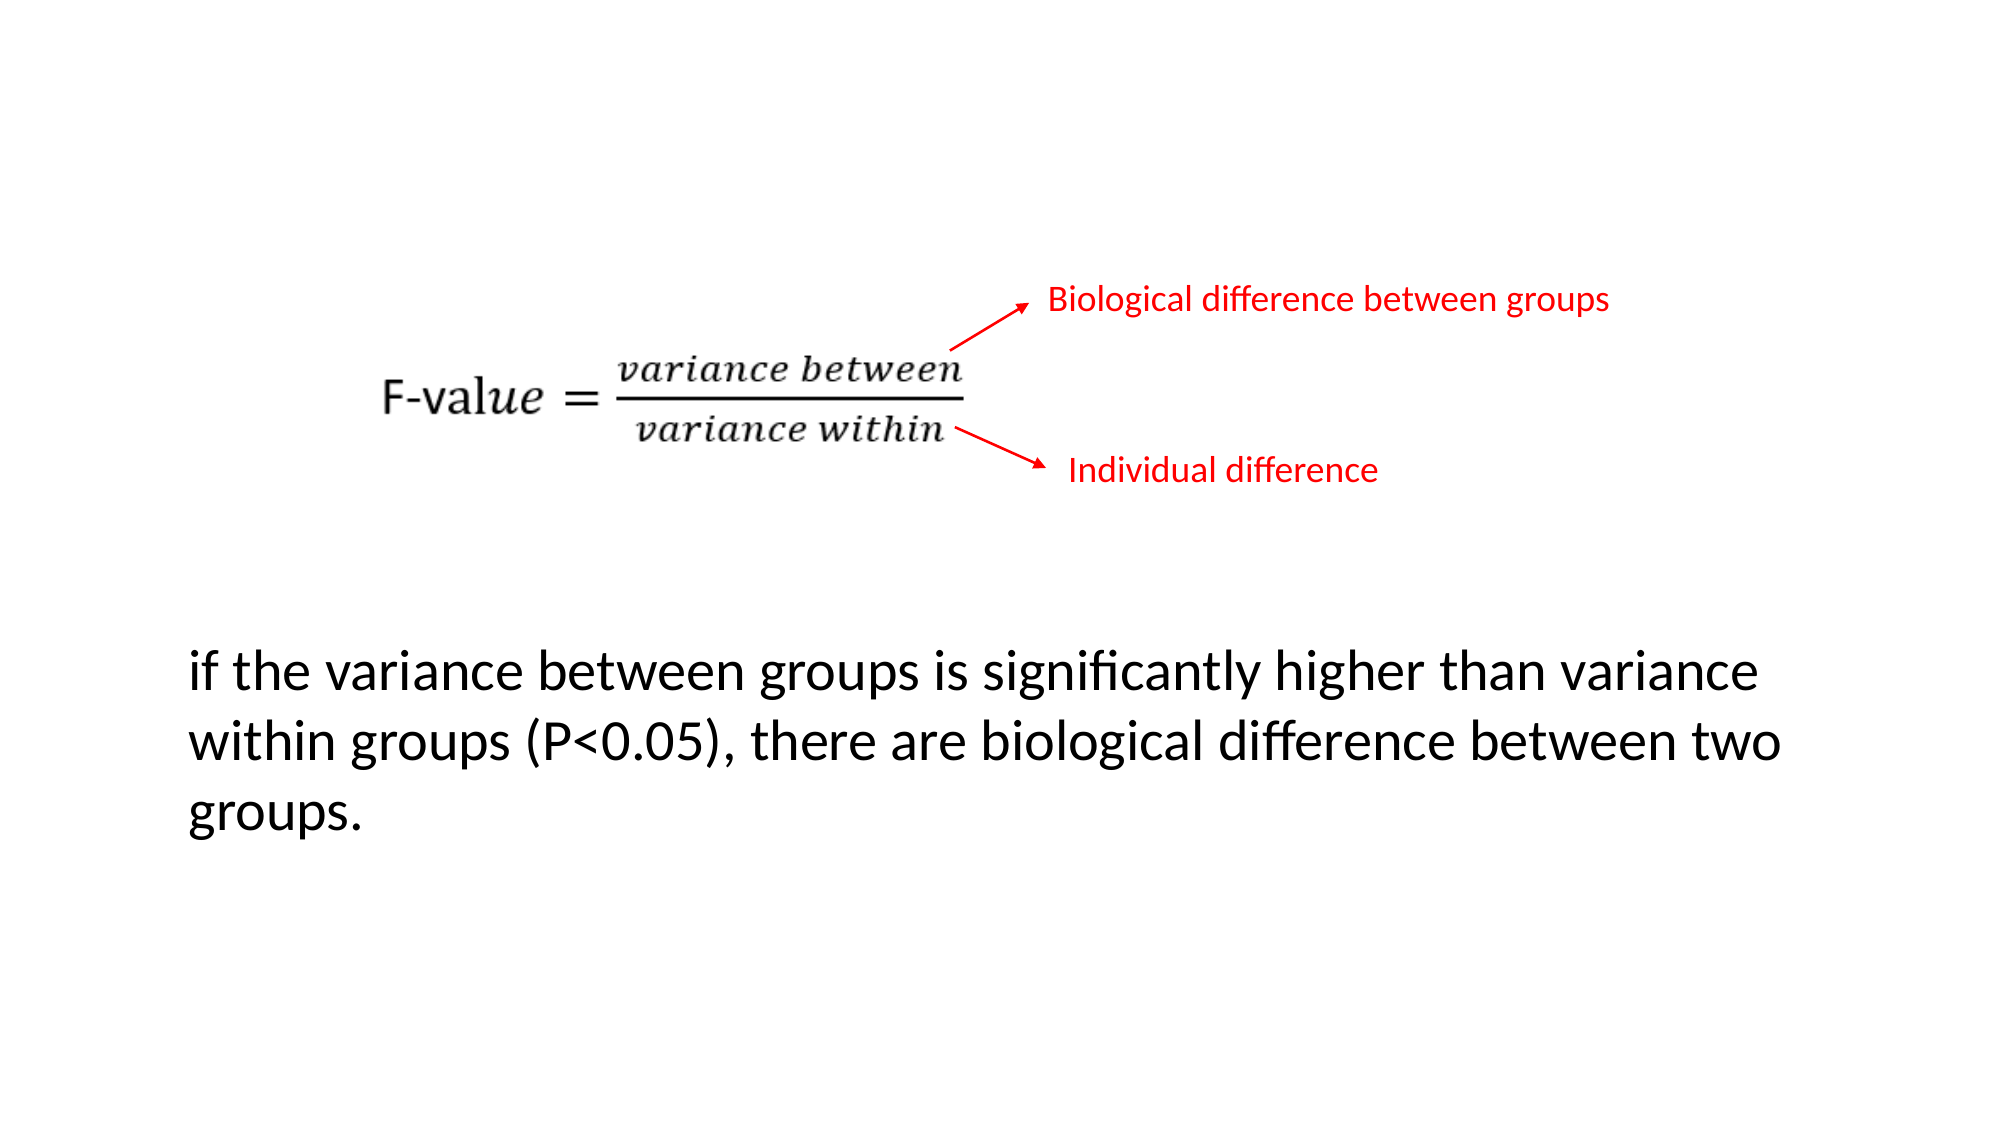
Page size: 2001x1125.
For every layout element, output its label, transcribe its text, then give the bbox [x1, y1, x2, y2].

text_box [954, 427, 1047, 468]
picture [371, 344, 986, 464]
text_box Biological difference between groups [1033, 266, 1634, 326]
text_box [949, 302, 1030, 351]
text_box Individual difference [1053, 437, 1395, 498]
text_box if the variance between groups is significantly higher than variance within groups (P<0.05), there are biological difference between two groups. [173, 624, 1827, 850]
